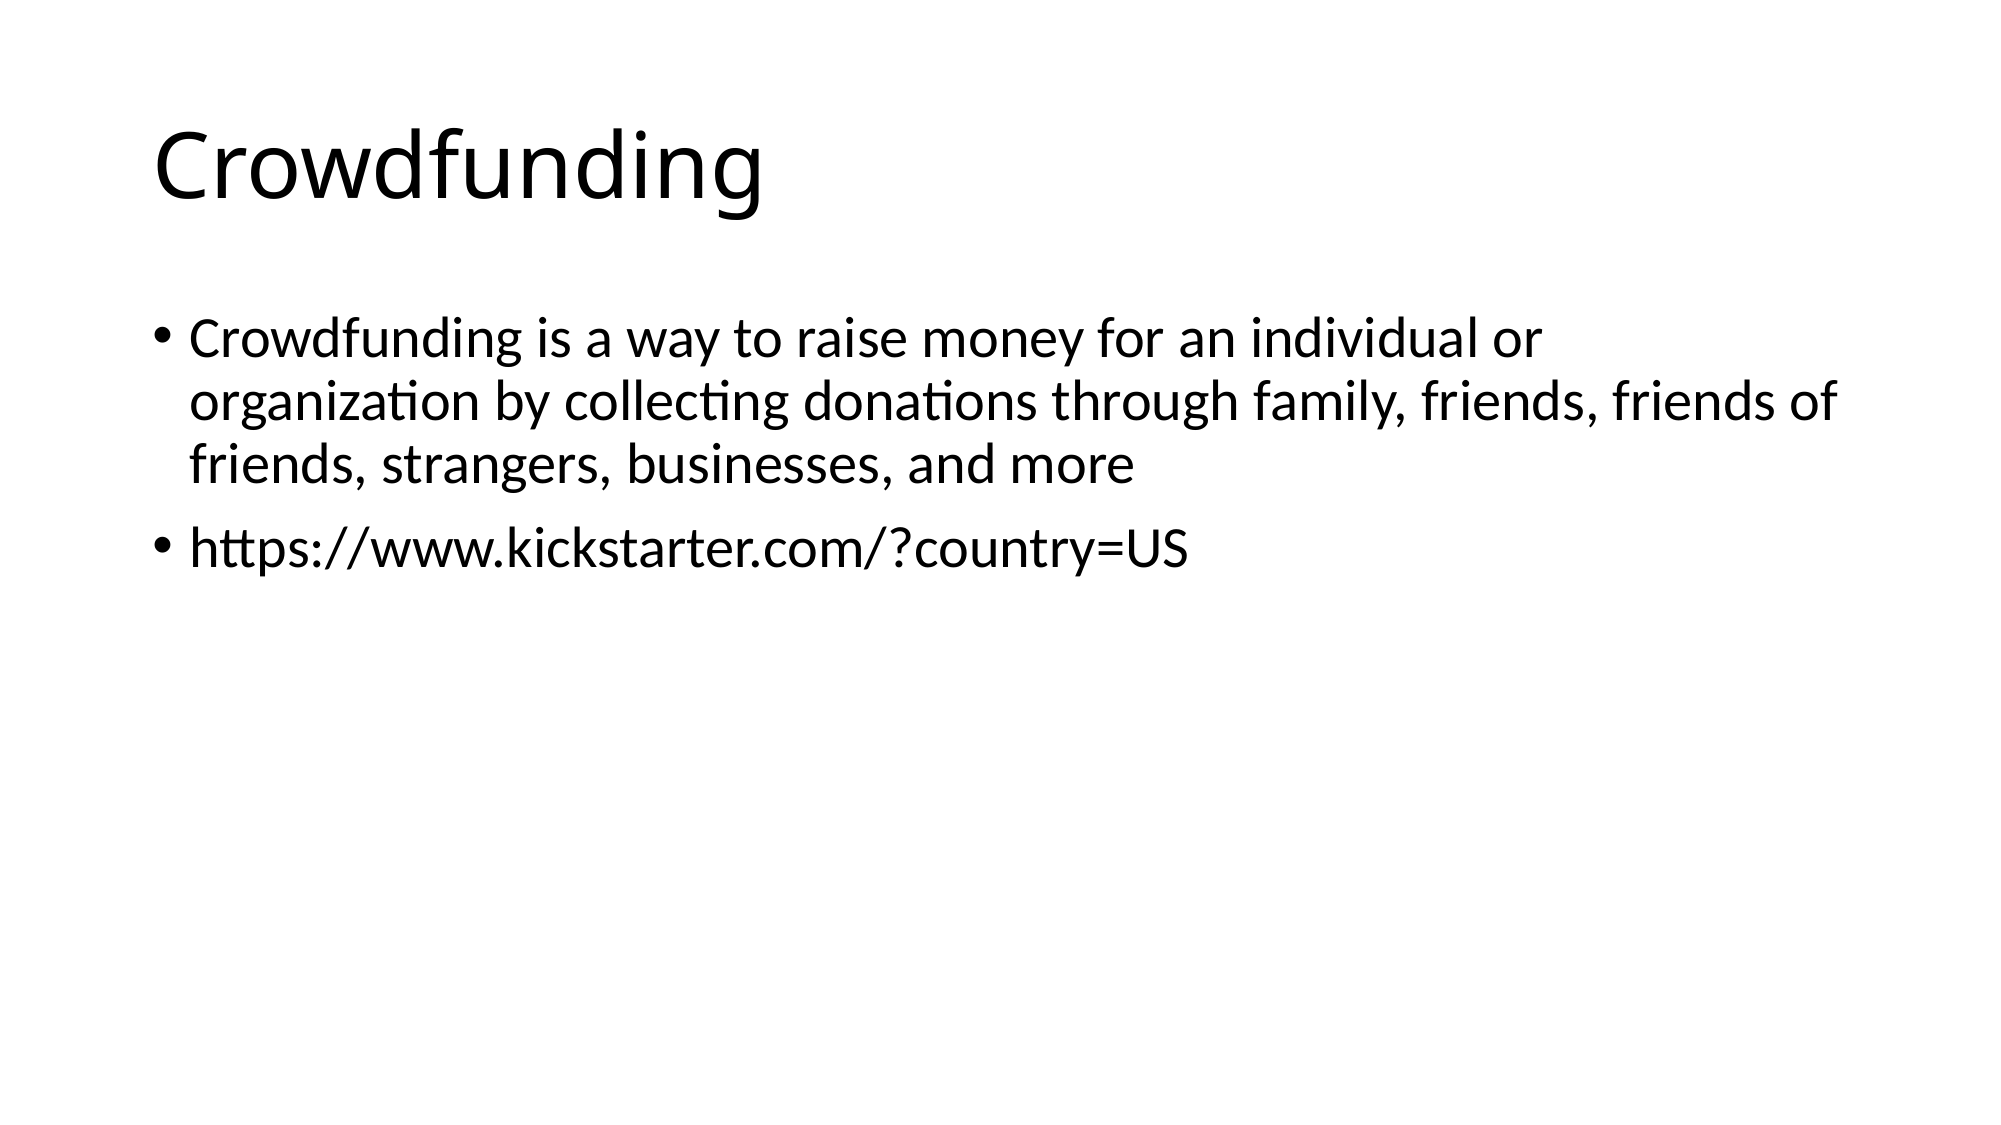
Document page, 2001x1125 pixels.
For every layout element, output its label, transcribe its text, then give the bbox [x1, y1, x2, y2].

title Crowdfunding [137, 59, 1863, 278]
list Crowdfunding is a way to raise money for an individual or organization by collecting donations through family, friends, friends of friends, strangers, businesses, and more https://www.kickstarter.com/?country=US [137, 299, 1863, 1014]
